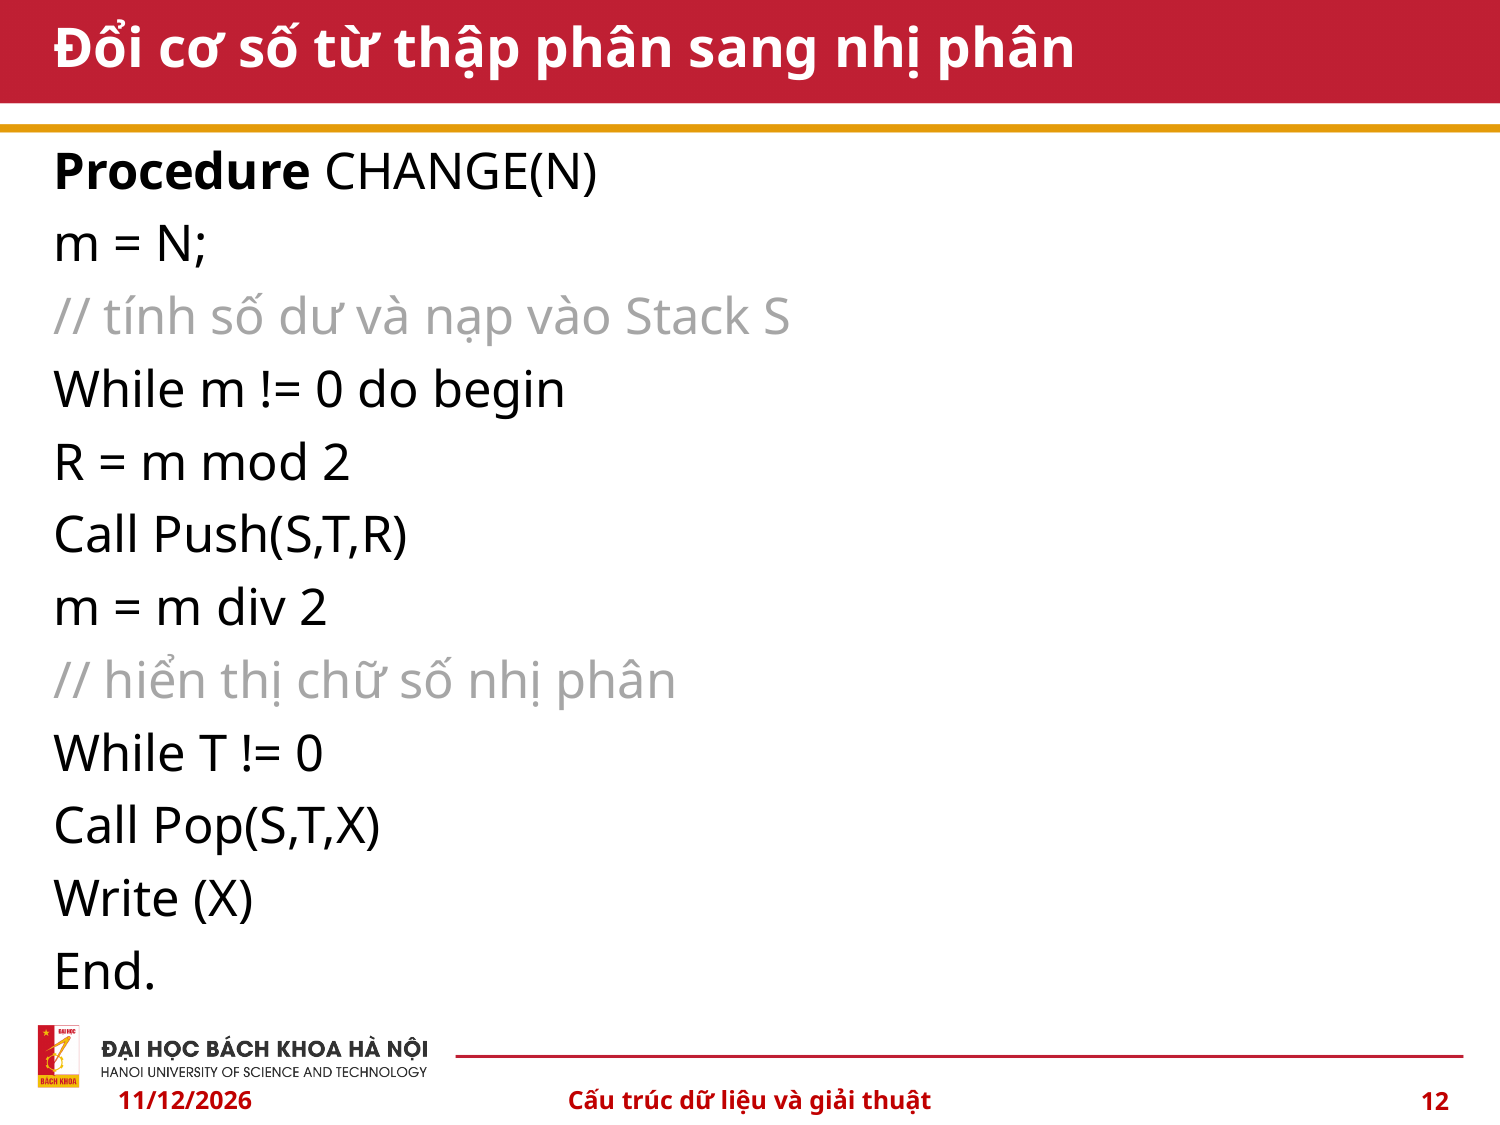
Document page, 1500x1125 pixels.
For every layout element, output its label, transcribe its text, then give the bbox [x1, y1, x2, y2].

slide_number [103, 1076, 441, 1125]
title Đổi cơ số từ thập phân sang nhị phân [38, 12, 1462, 87]
list Procedure CHANGE(N) m = N; // tính số dư và nạp vào Stack S While m != 0 do begin R = m mod 2 Call Push(S,T,R) m = m div 2 // hiển thị chữ số nhị phân While T != 0 Call Pop(S,T,X) Write (X) End. [38, 138, 1462, 1008]
slide_number 12 [1126, 1078, 1464, 1125]
picture [0, 0, 1500, 1125]
footer Cấu trúc dữ liệu và giải thuật [496, 1076, 1004, 1125]
